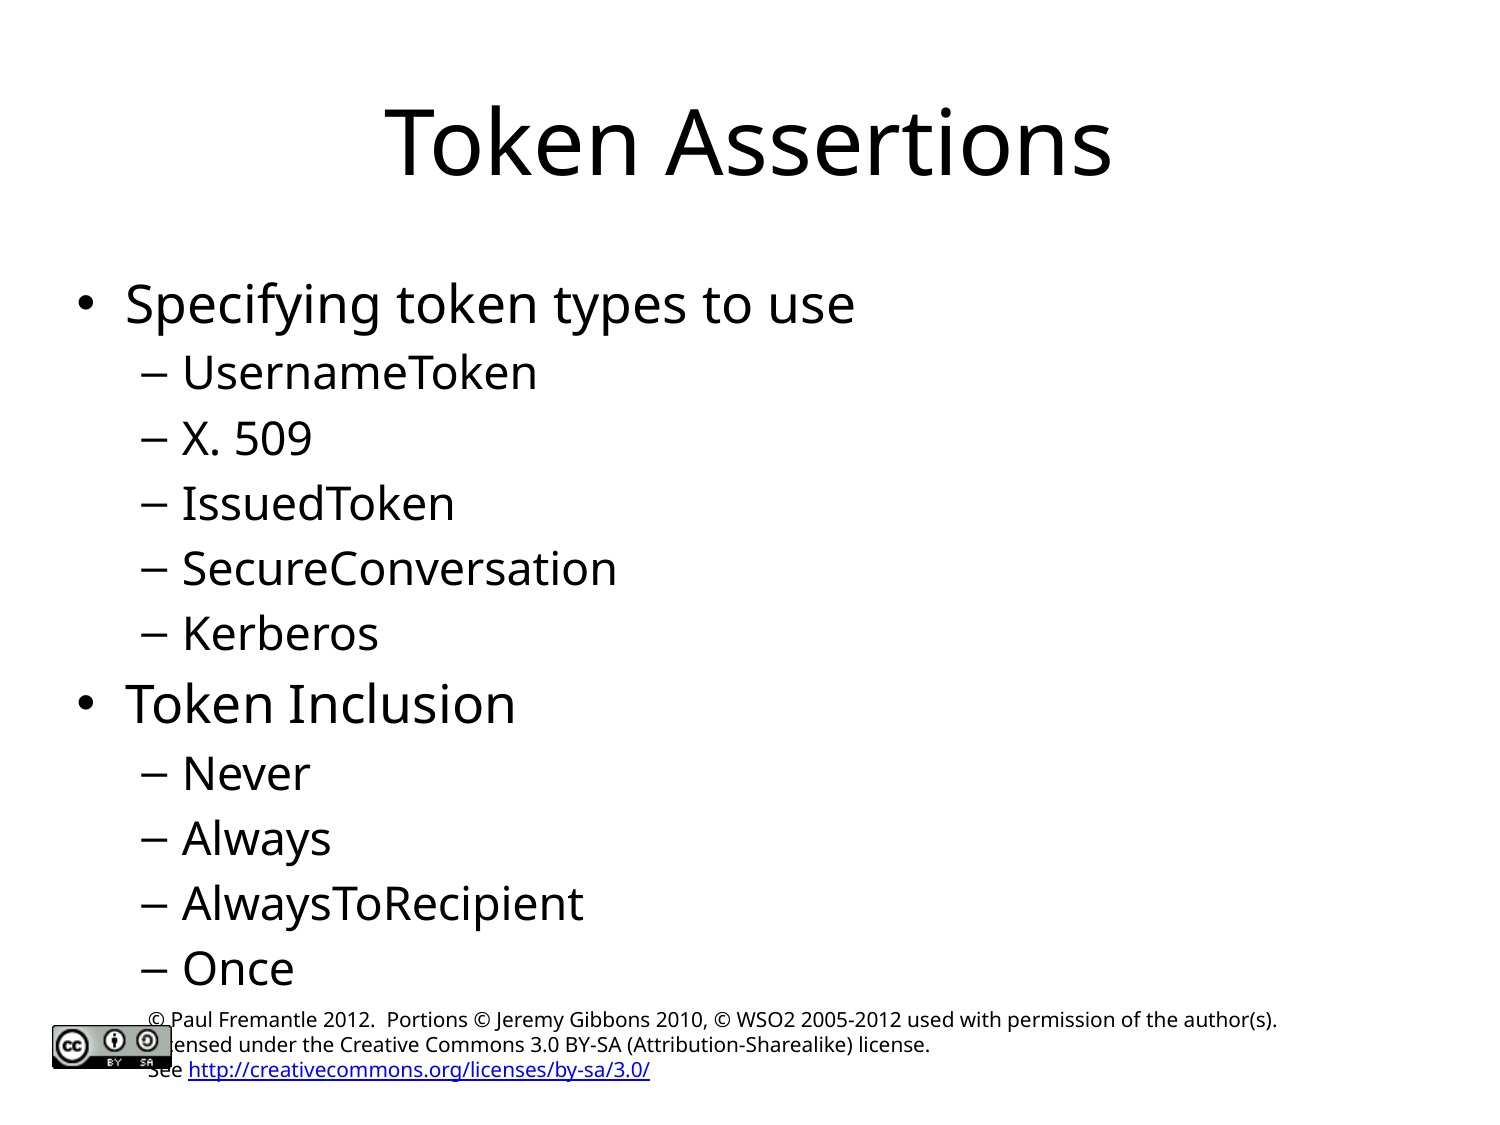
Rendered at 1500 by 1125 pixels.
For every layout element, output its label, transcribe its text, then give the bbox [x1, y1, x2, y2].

picture [52, 1025, 172, 1069]
list Specifying token types to use UsernameToken X. 509 IssuedToken SecureConversation Kerberos Token Inclusion Never Always AlwaysToRecipient Once [61, 262, 1412, 1005]
title Token Assertions [75, 45, 1425, 233]
